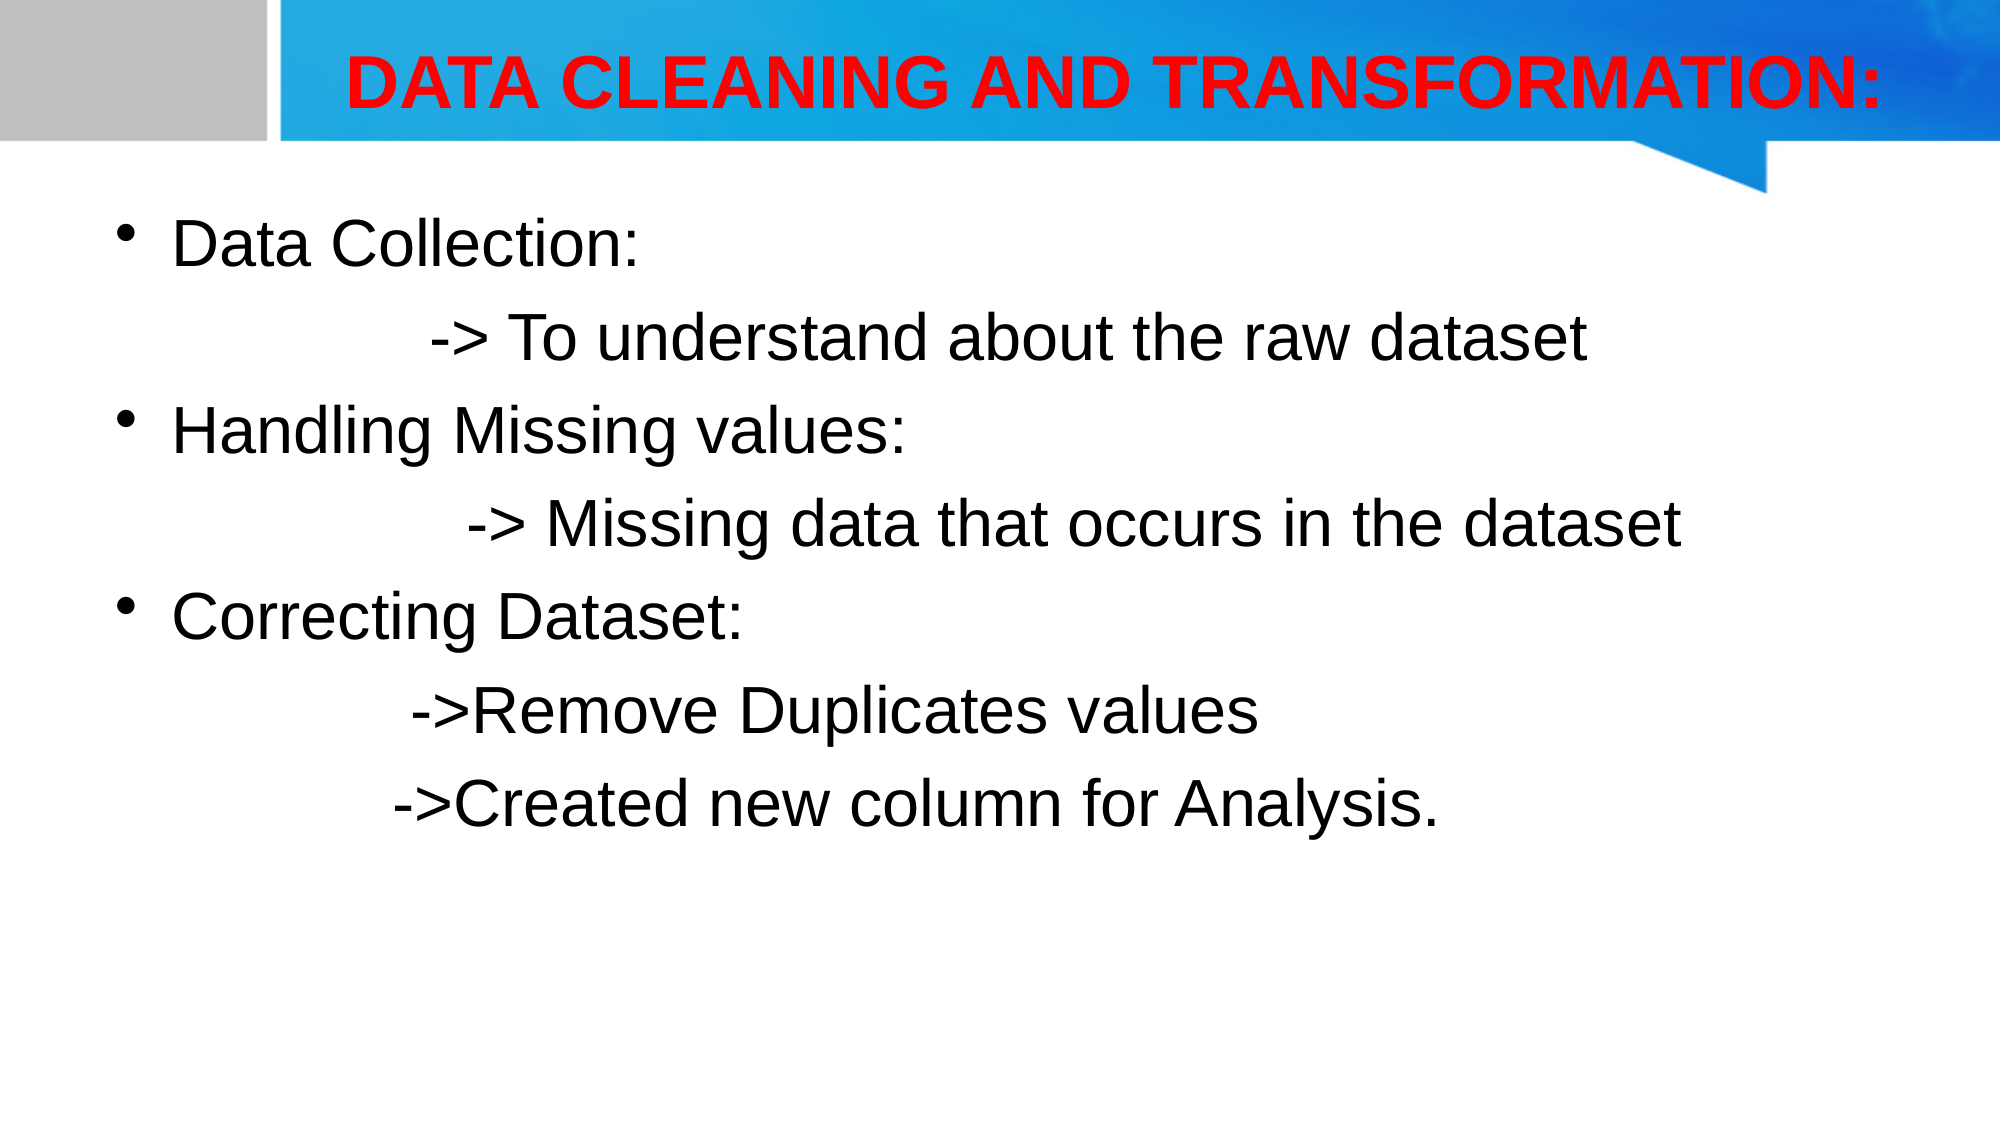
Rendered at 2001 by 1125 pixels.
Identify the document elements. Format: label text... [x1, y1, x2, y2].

picture [0, 0, 2000, 1125]
title DATA CLEANING AND TRANSFORMATION: [99, 30, 1901, 127]
list Data Collection: -> To understand about the raw dataset Handling Missing values: -> Missing data that occurs in the dataset Correcting Dataset: ->Remove Duplicates values ->Created new column for Analysis. [99, 192, 1901, 1006]
